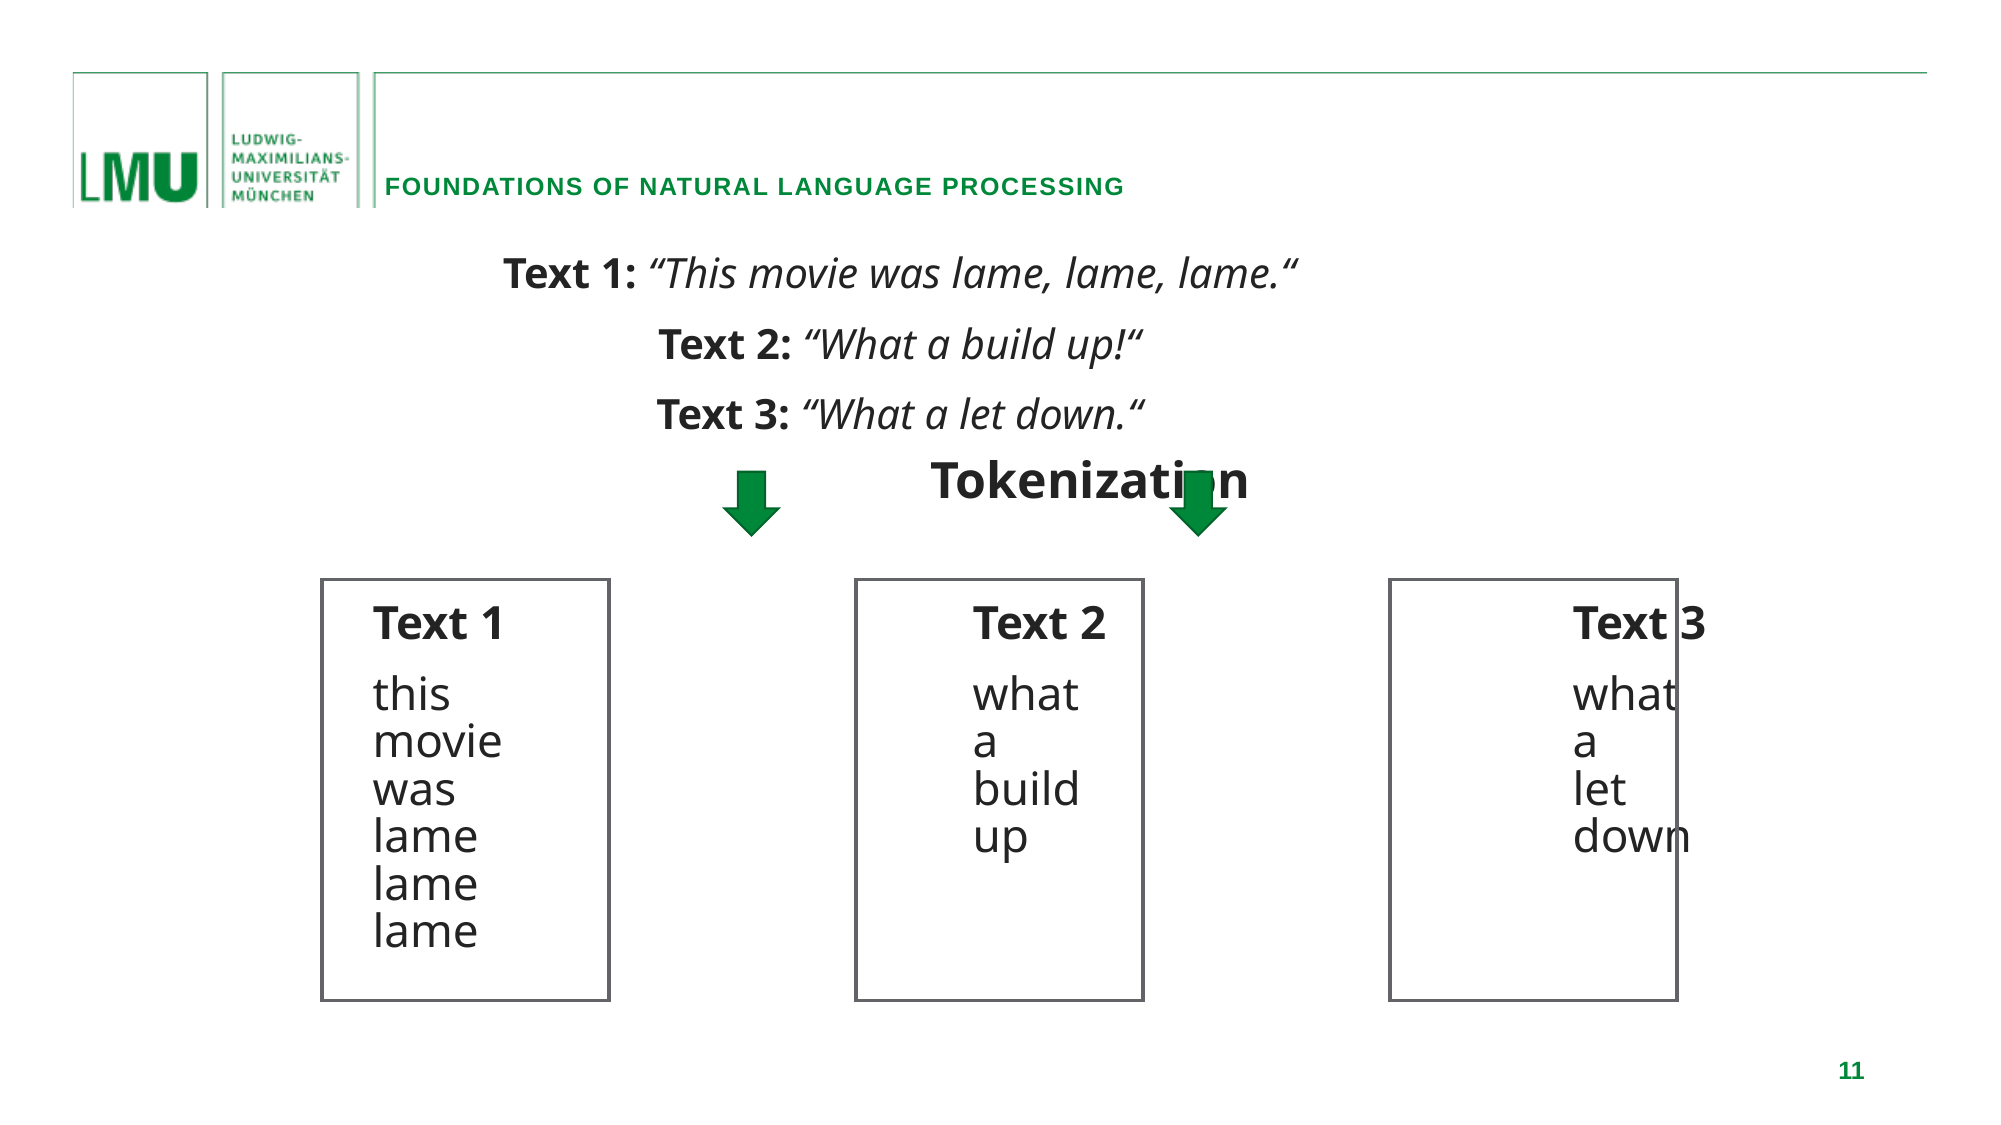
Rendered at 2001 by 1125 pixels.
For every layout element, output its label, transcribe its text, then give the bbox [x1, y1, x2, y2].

list Foundations of natural language processing [376, 72, 1644, 208]
slide_number 11 [1838, 1054, 1957, 1099]
text_box [1168, 470, 1228, 537]
list Text 1: “This movie was lame, lame, lame.“ Text 2: “What a build up!“ Text 3: “What a let down.“ Tokenization Text 1 Text 2 Text 3 this what what movie a a was build let lame up down lame lame [72, 249, 1727, 1034]
text_box [1389, 579, 1678, 1001]
text_box [721, 470, 782, 537]
text_box [321, 579, 610, 1001]
text_box [855, 579, 1144, 1001]
